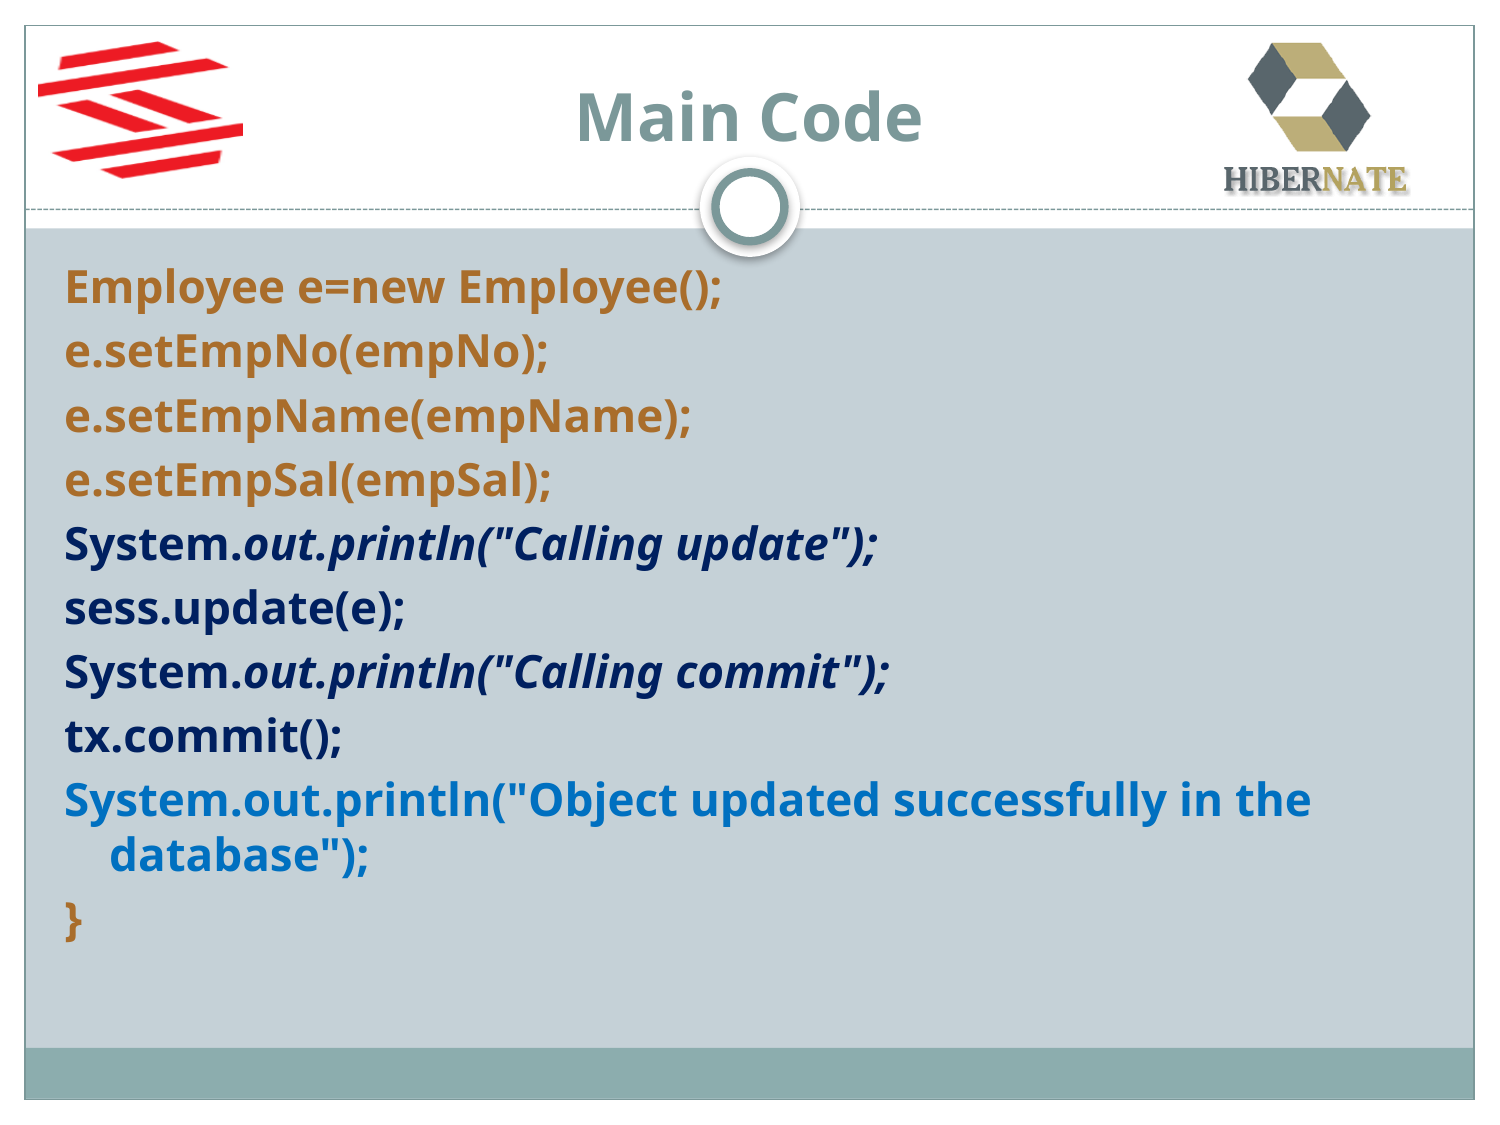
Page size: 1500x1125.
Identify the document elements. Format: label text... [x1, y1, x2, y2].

picture [1223, 42, 1411, 197]
title Main Code [237, 37, 1450, 162]
picture [37, 40, 243, 185]
list Employee e=new Employee(); e.setEmpNo(empNo); e.setEmpName(empName); e.setEmpSal(empSal); System.out.println("Calling update"); sess.update(e); System.out.println("Calling commit"); tx.commit(); System.out.println("Object updated successfully in the database"); } [49, 250, 1445, 1055]
